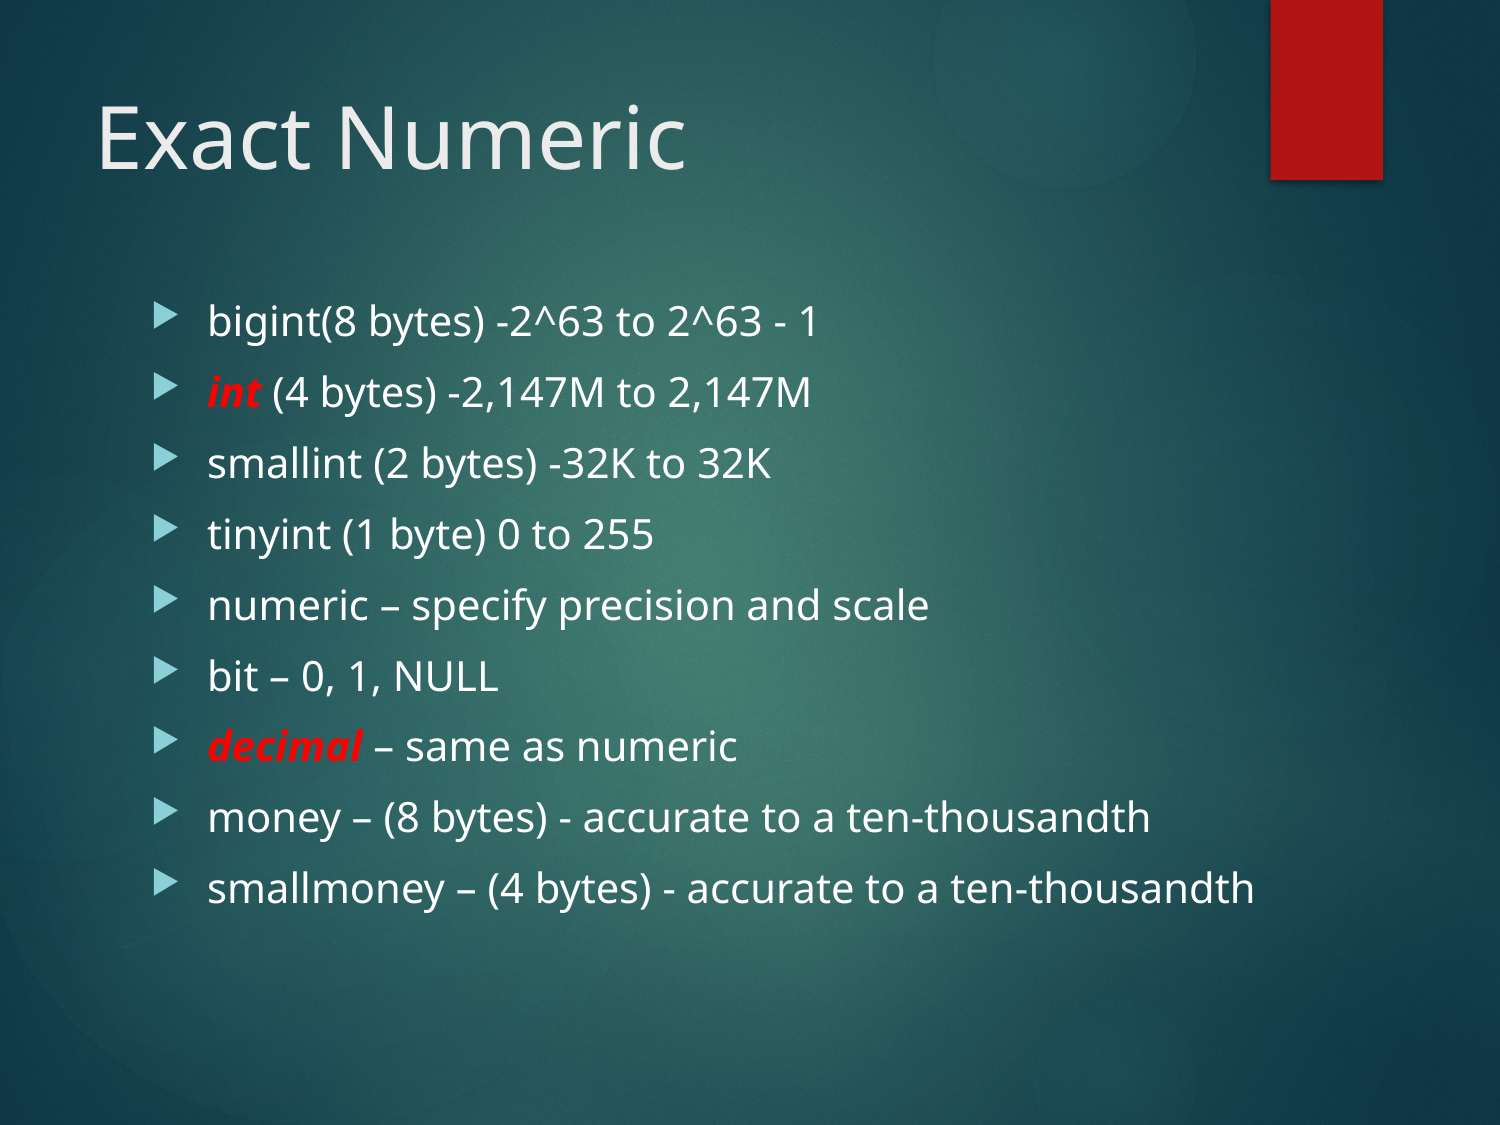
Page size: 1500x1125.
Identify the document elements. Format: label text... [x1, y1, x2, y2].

title Exact Numeric [79, 74, 1237, 304]
list bigint(8 bytes) -2^63 to 2^63 - 1 int (4 bytes) -2,147M to 2,147M smallint (2 bytes) -32K to 32K tinyint (1 byte) 0 to 255 numeric – specify precision and scale bit – 0, 1, NULL decimal – same as numeric money – (8 bytes) - accurate to a ten-thousandth smallmoney – (4 bytes) - accurate to a ten-thousandth [135, 287, 1325, 1025]
